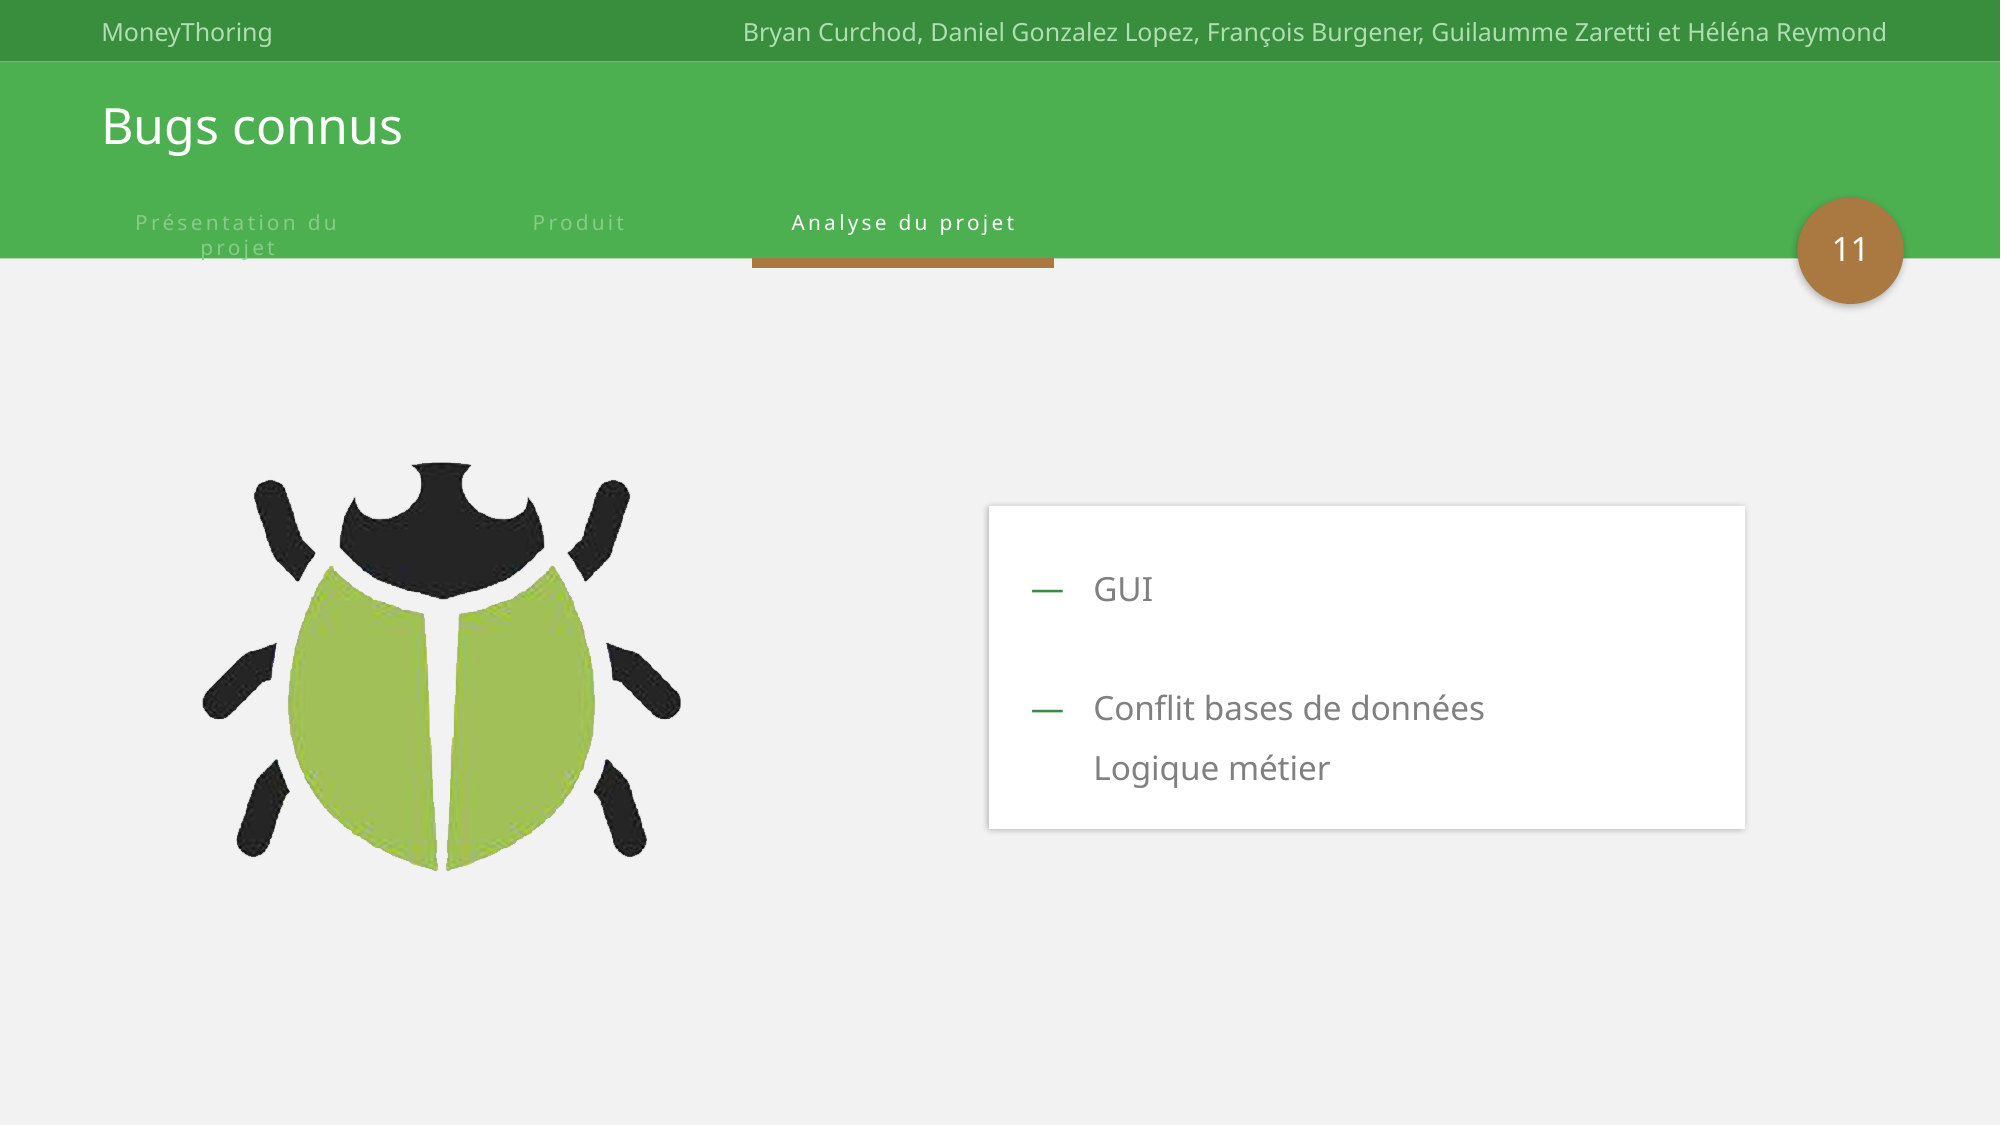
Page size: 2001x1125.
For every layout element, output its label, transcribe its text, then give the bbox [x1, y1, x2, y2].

slide_number 11 [1791, 220, 1911, 281]
picture [102, 433, 719, 898]
text_box GUI Conflit bases de données Logique métier [989, 505, 1746, 829]
title Bugs connus [86, 94, 1929, 165]
